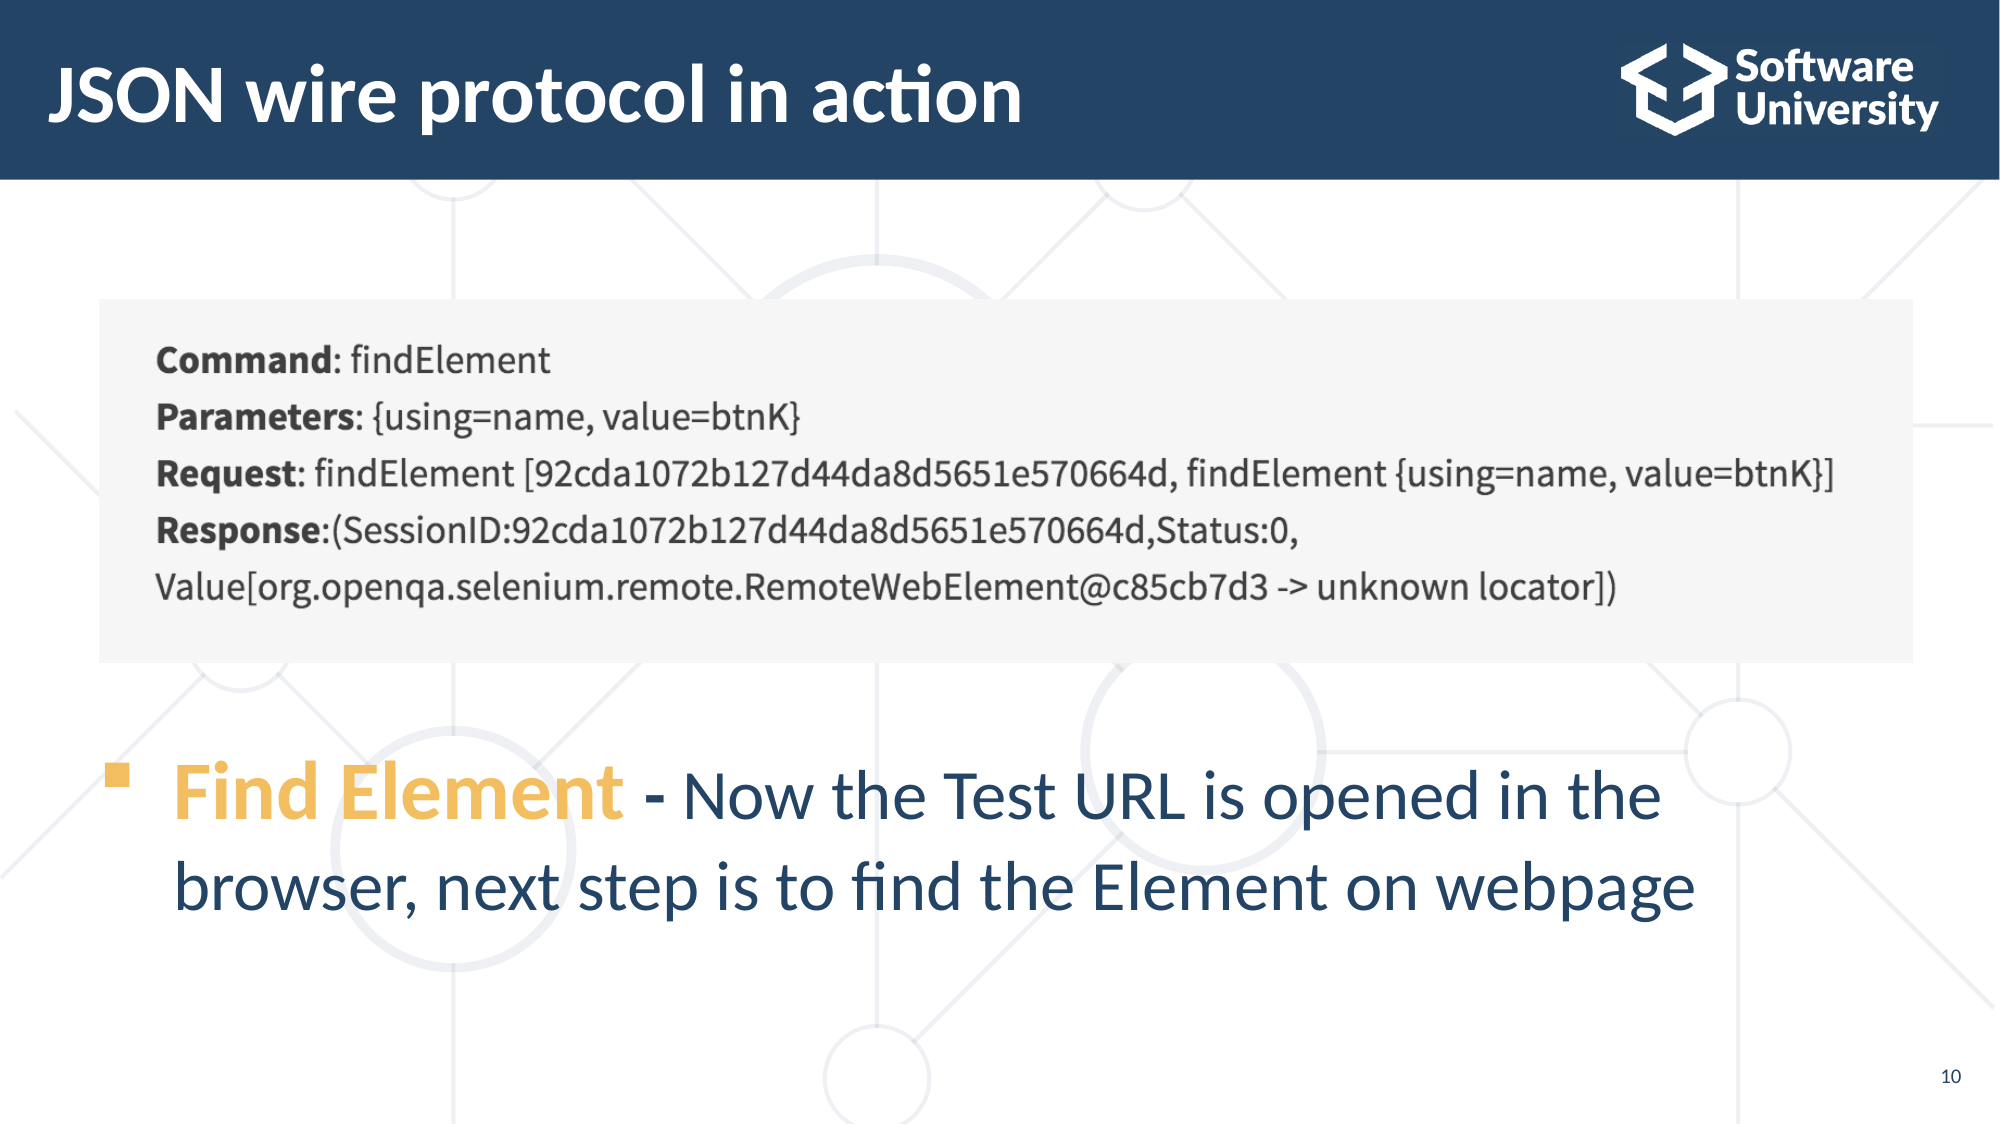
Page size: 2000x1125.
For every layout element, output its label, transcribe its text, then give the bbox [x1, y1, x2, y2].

picture [99, 299, 1913, 663]
title JSON wire protocol in action [31, 16, 1591, 162]
picture [1621, 43, 1939, 136]
list Find Element - Now the Test URL is opened in the browser, next step is to find the Element on webpage [80, 725, 1838, 1000]
slide_number 10 [1896, 1049, 1968, 1101]
